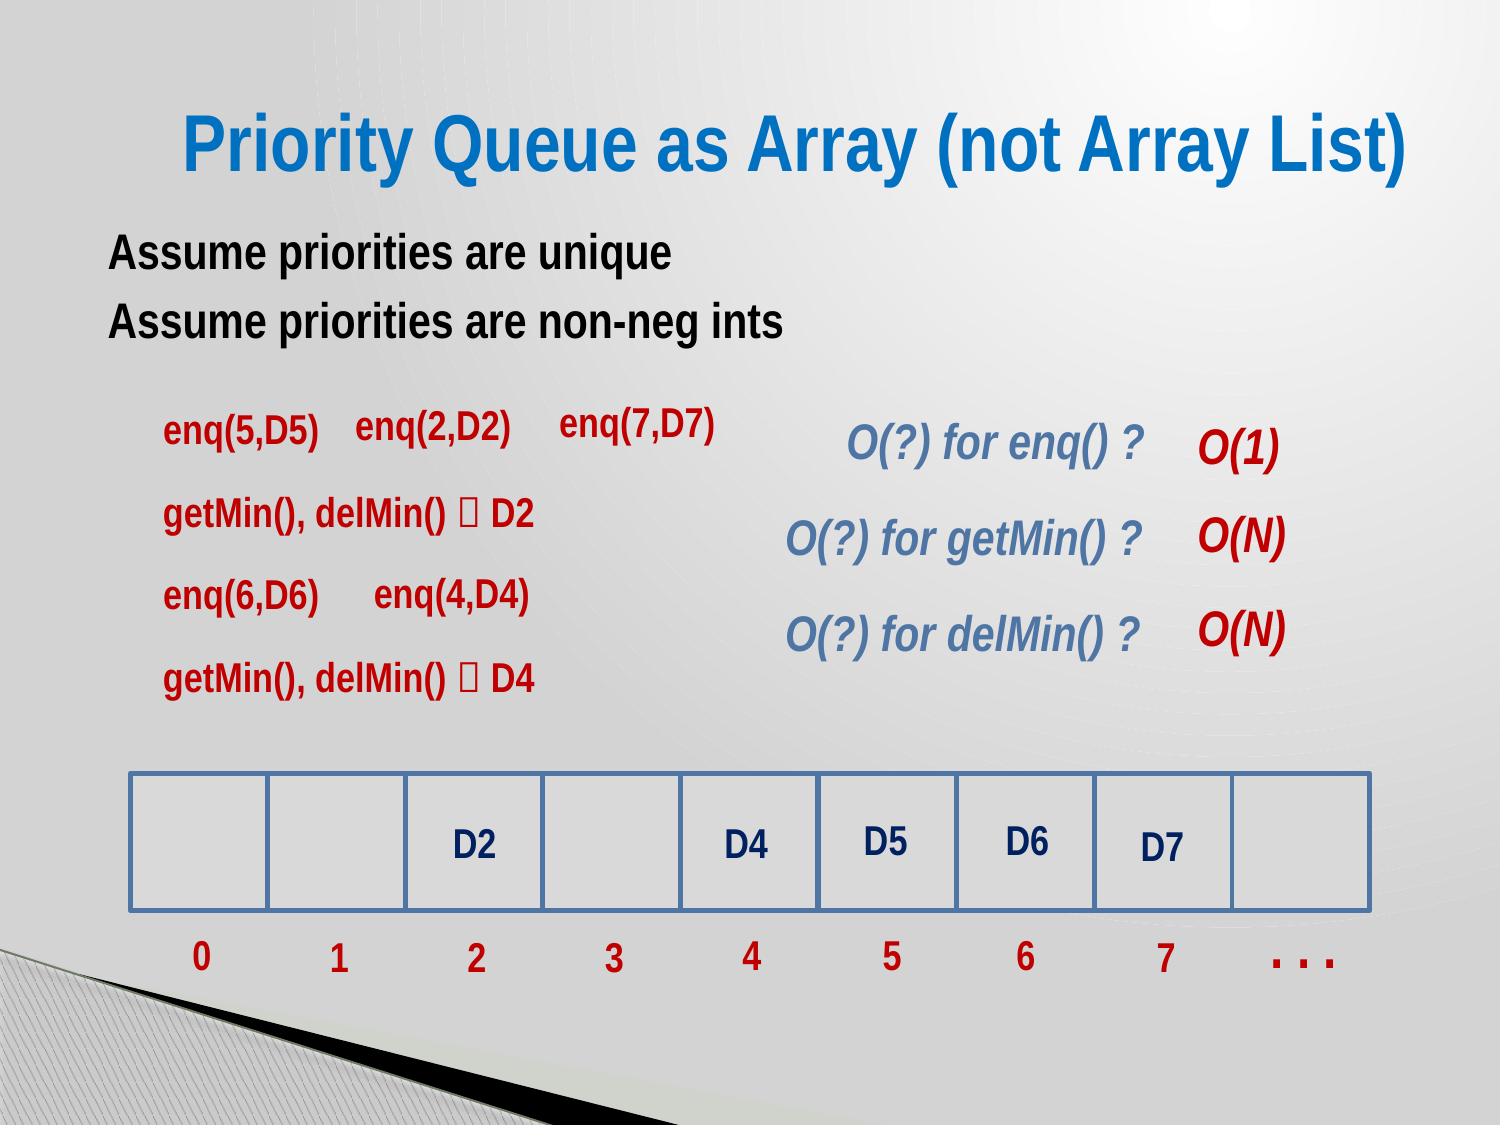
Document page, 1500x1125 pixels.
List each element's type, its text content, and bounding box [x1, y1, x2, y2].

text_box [129, 773, 1370, 990]
text_box O(1) [1182, 407, 1308, 483]
text_box enq(4,D4) [340, 559, 553, 625]
text_box enq(2,D2) [322, 391, 547, 457]
text_box O(?) for getMin() ? [770, 498, 1208, 574]
text_box O(N) [1182, 589, 1308, 665]
title Priority Queue as Array (not Array List) [75, 45, 1425, 233]
text_box enq(5,D5) [130, 395, 344, 461]
text_box O(?) for delMin() ? [770, 593, 1208, 669]
text_box enq(6,D6) [130, 560, 344, 626]
text_box getMin(), delMin()  D4 [130, 643, 596, 709]
text_box O(N) [1182, 494, 1308, 570]
list Assume priorities are unique Assume priorities are non-neg ints [75, 233, 1425, 990]
text_box enq(7,D7) [526, 388, 739, 454]
text_box O(?) for enq() ? [831, 402, 1161, 498]
text_box getMin(), delMin()  D2 [130, 478, 596, 544]
